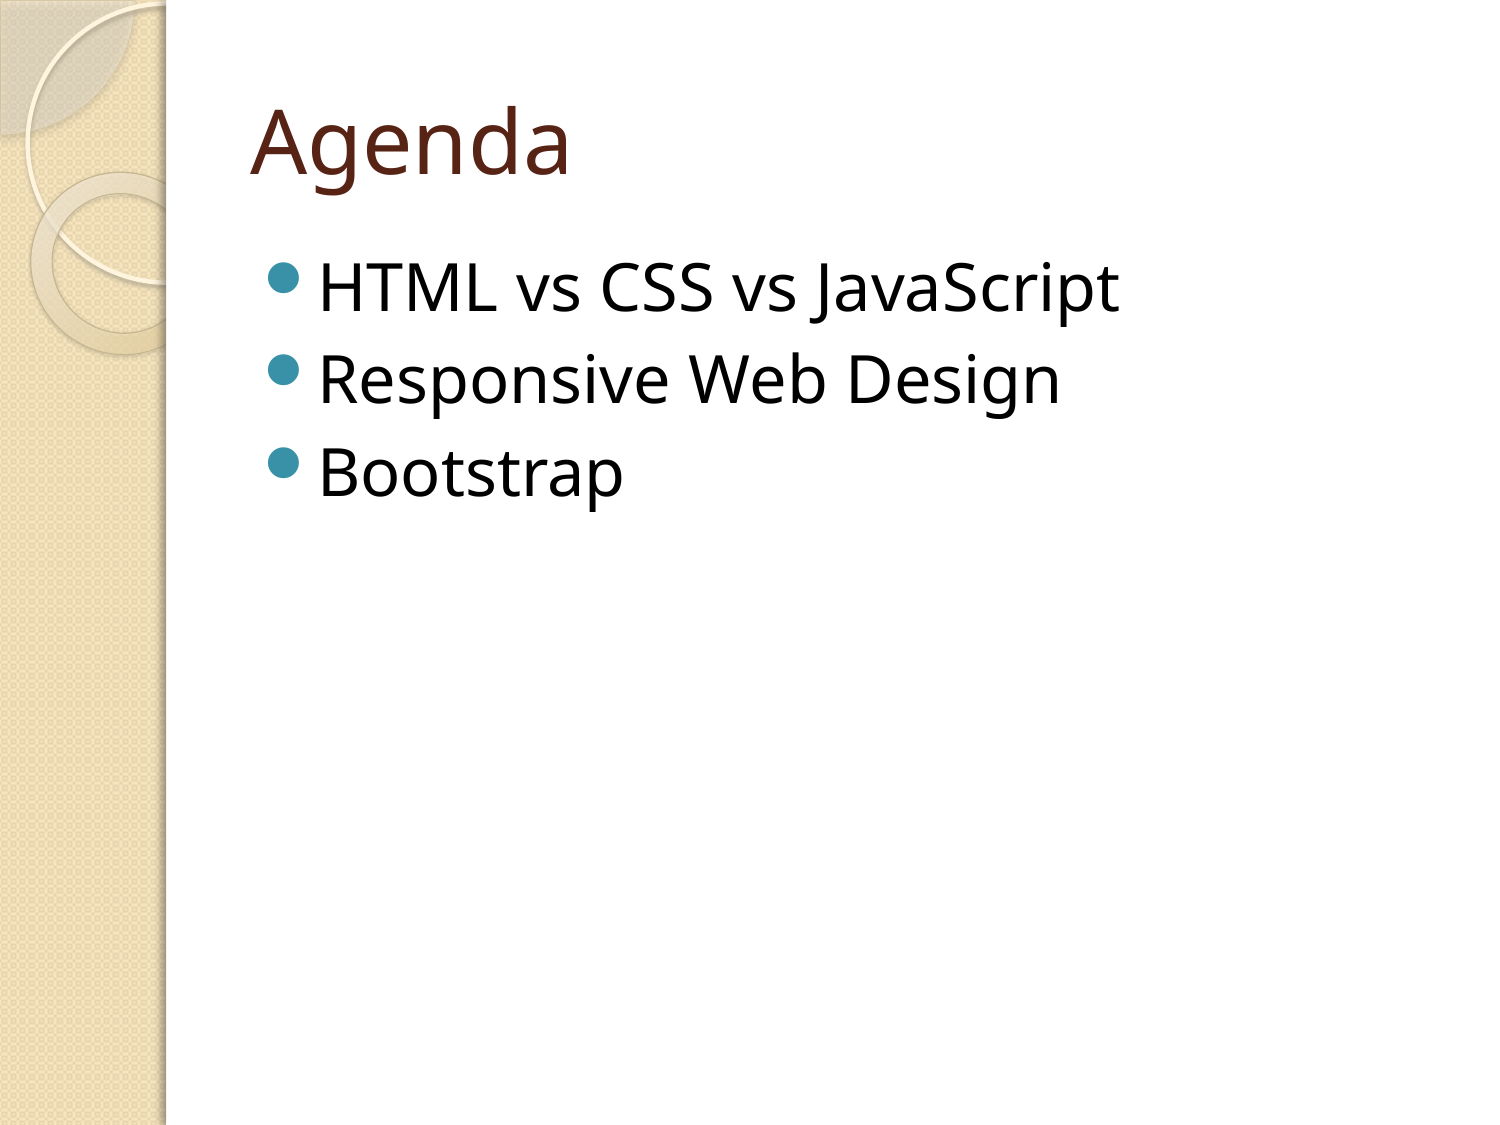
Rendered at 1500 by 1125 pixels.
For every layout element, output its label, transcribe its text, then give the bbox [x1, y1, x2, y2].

title Agenda [235, 45, 1466, 233]
list HTML vs CSS vs JavaScript Responsive Web Design Bootstrap [235, 237, 1466, 1025]
